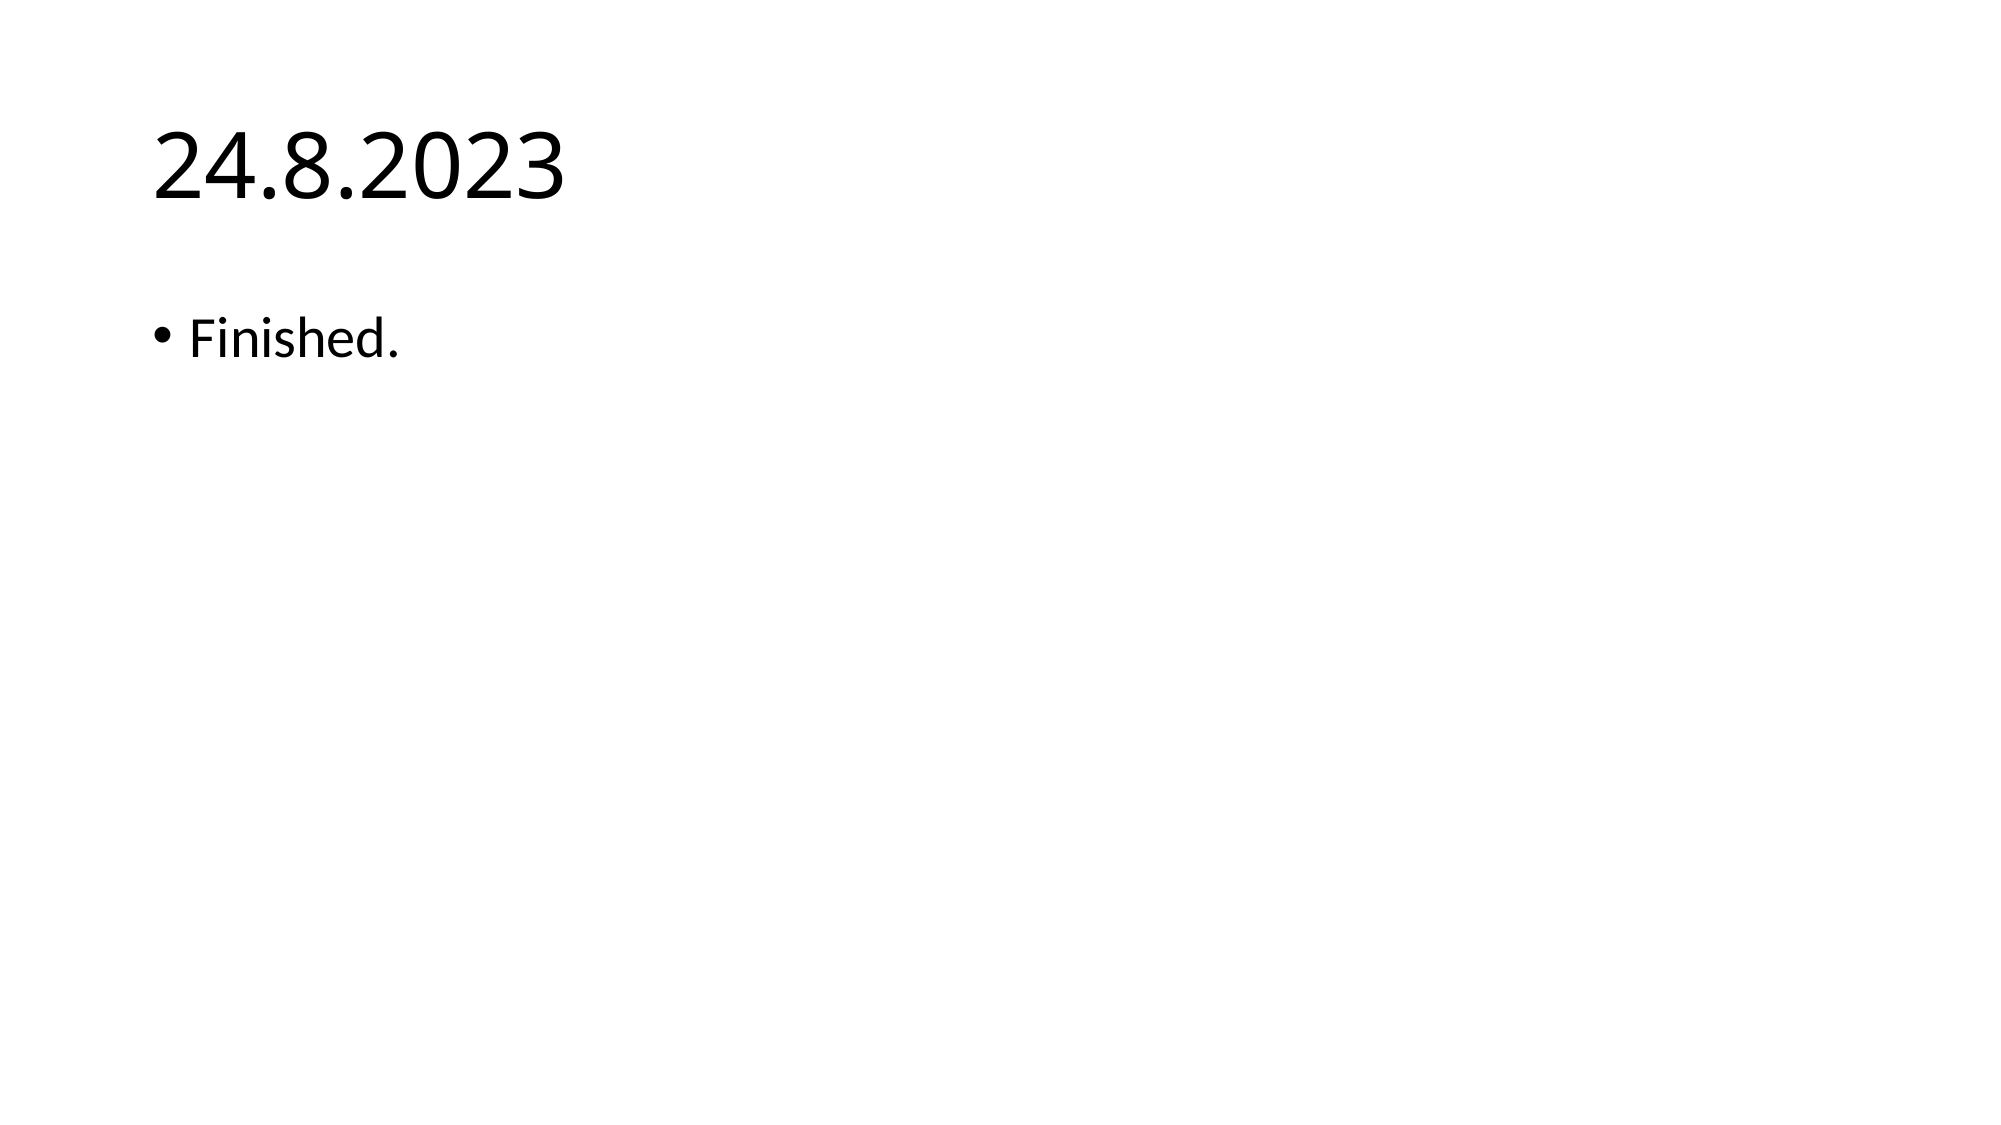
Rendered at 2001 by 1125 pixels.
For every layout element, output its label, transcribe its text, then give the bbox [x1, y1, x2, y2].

title 24.8.2023 [137, 59, 1863, 278]
list Finished. [137, 299, 1863, 1014]
